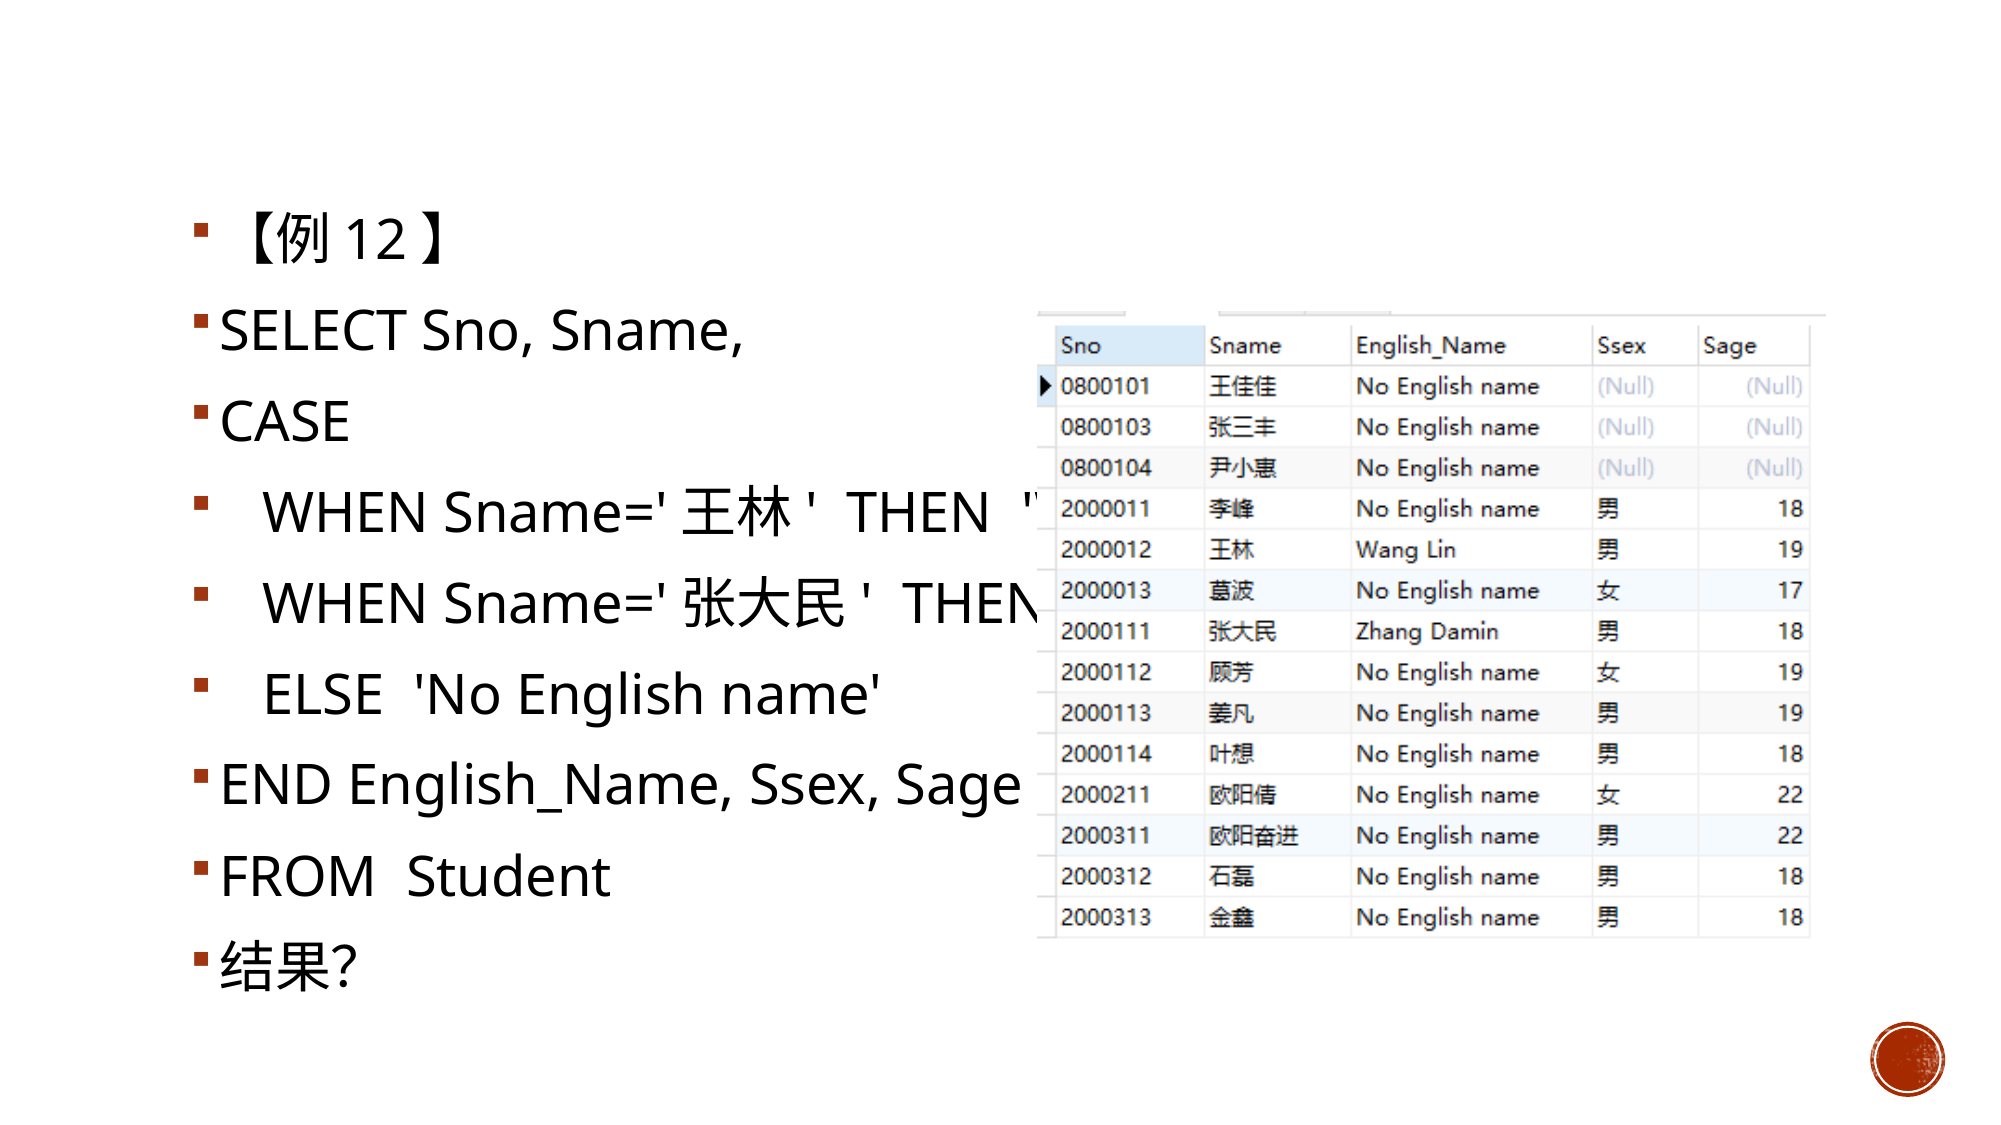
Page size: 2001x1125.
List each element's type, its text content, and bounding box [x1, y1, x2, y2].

list 【例12】 SELECT Sno, Sname, CASE WHEN Sname='王林' THEN 'Wang Lin' WHEN Sname='张大民' THEN 'Zhang Damin' ELSE 'No English name' END English_Name, Ssex, Sage FROM Student 结果？ [175, 195, 1826, 1013]
slide_number [1855, 1028, 1961, 1089]
picture [1037, 311, 1826, 948]
